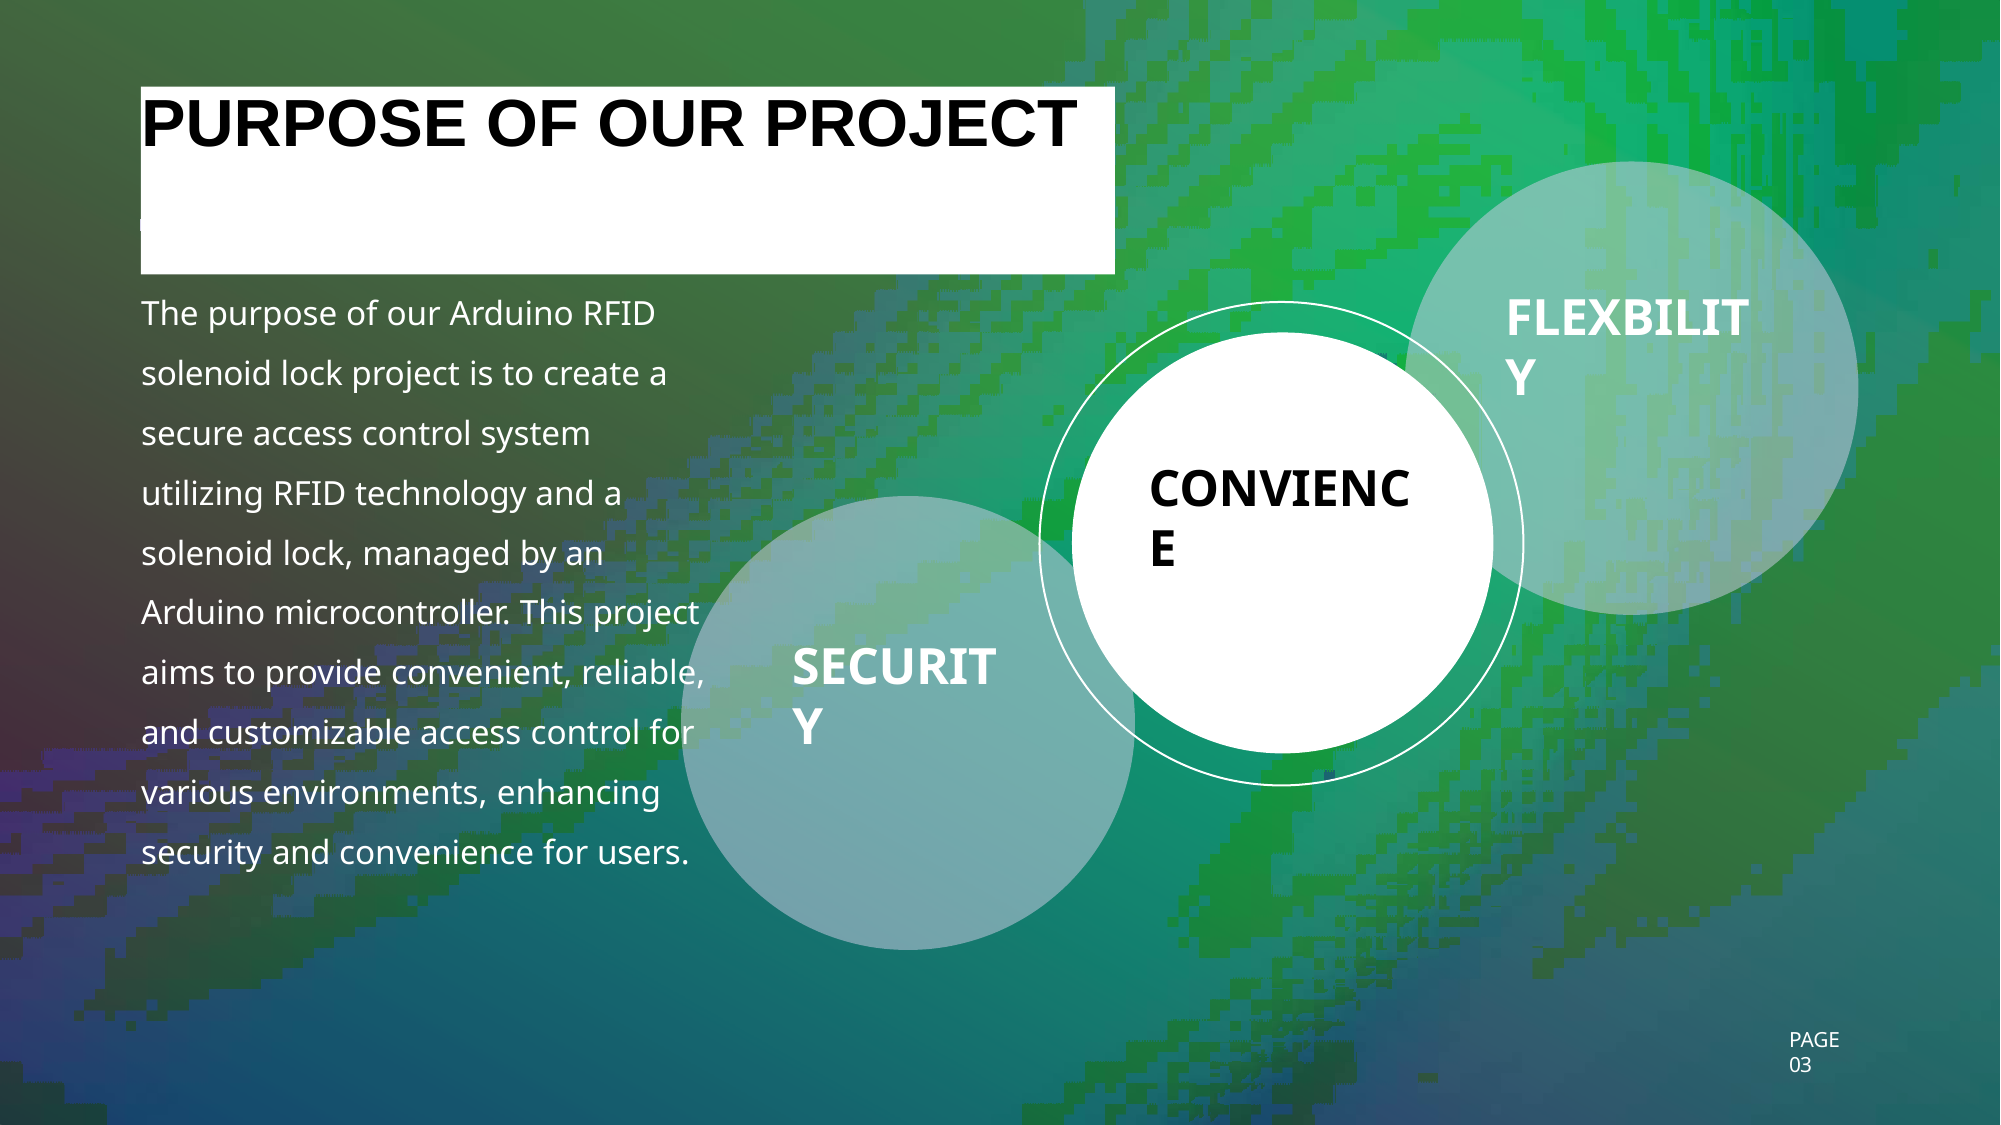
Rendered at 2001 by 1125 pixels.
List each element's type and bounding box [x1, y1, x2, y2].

text_box [1038, 161, 1859, 787]
picture [0, 0, 2000, 1125]
